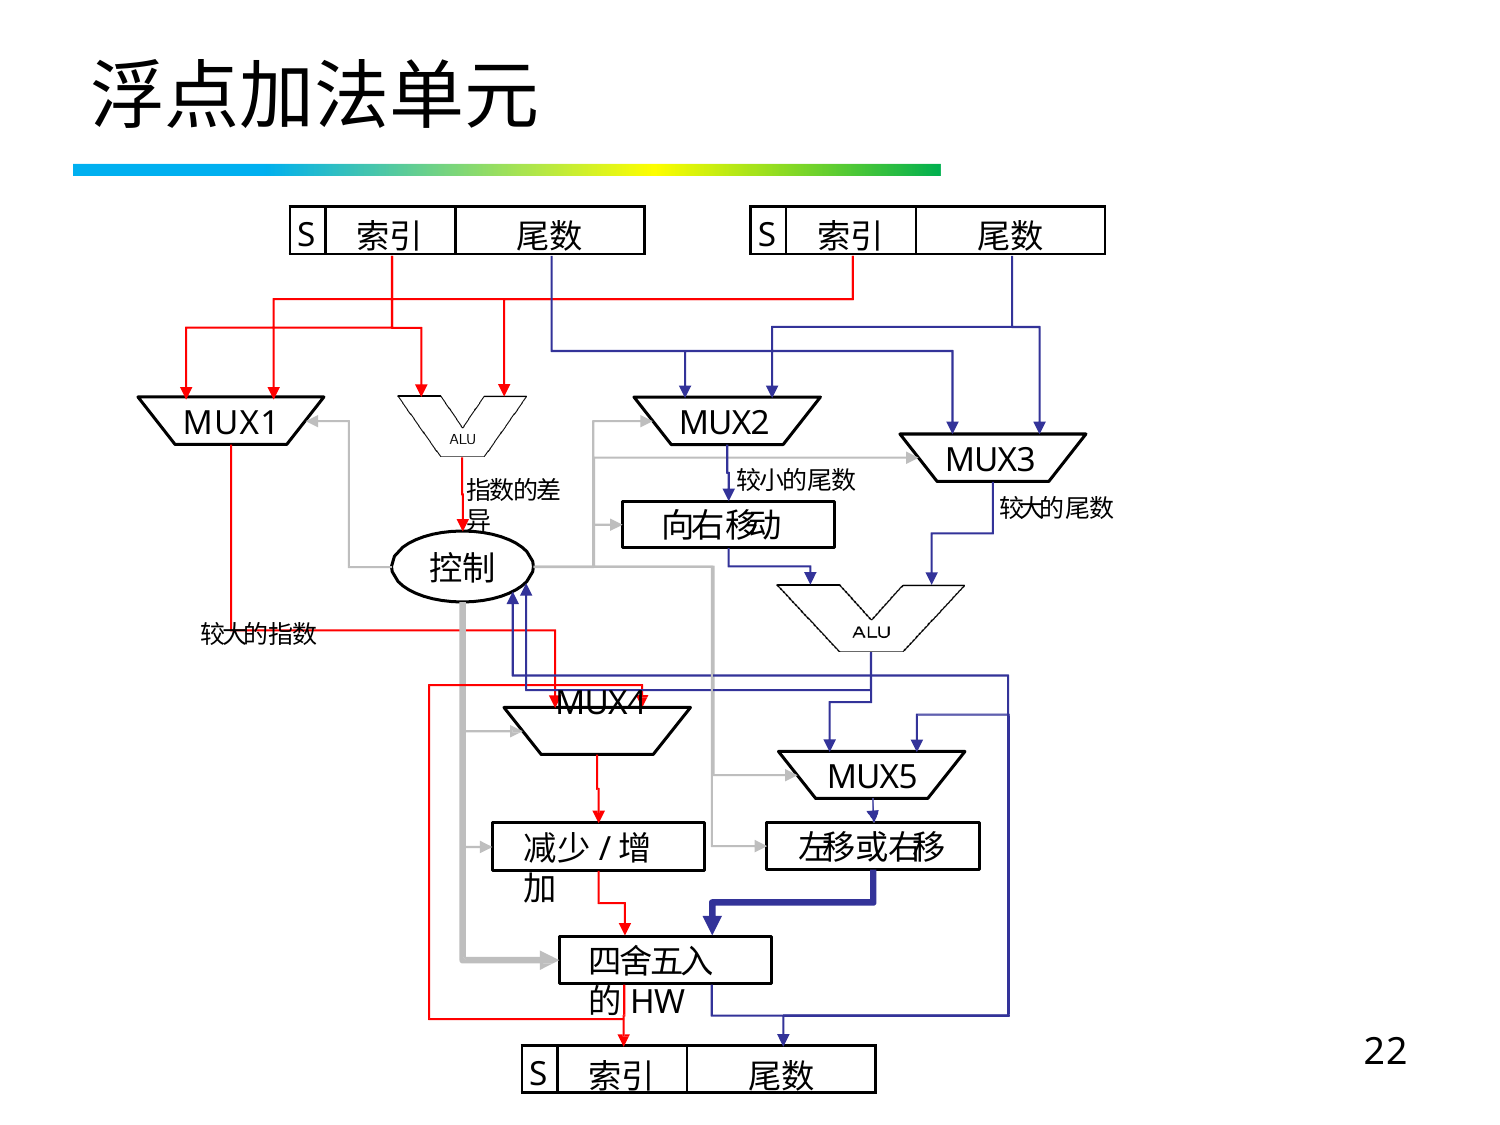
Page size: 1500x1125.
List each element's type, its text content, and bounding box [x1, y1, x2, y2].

table_header S [291, 208, 324, 253]
table_header 索引 [559, 1055, 686, 1091]
table_header 尾数 [917, 208, 1104, 253]
table_header 尾数 [457, 208, 643, 253]
table_header S [523, 1055, 556, 1091]
text_box MUX3 较大的尾数 [1052, 416, 1162, 523]
table_header 尾数 [688, 1055, 874, 1091]
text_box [179, 255, 1047, 1048]
table_header S [752, 208, 785, 253]
table_header 索引 [787, 208, 915, 253]
title 浮点加法单元 [87, 45, 993, 236]
table_header 索引 [327, 208, 454, 253]
slide_number 22 [1357, 1022, 1417, 1125]
text_box [137, 396, 174, 444]
